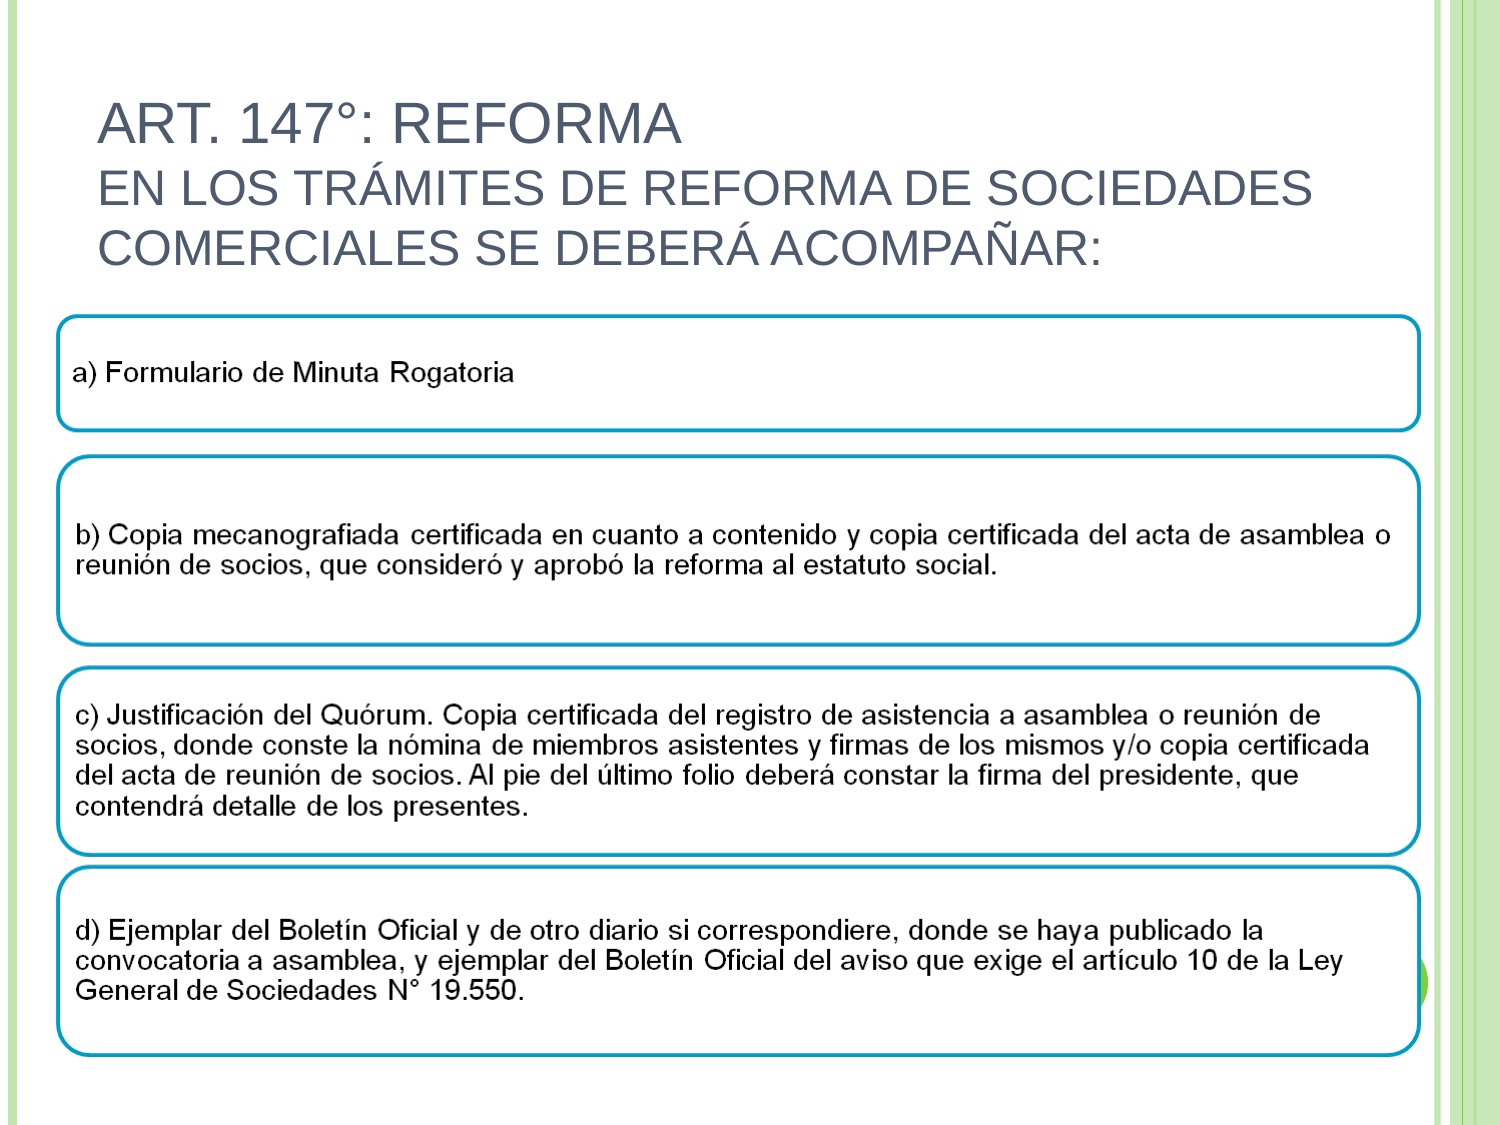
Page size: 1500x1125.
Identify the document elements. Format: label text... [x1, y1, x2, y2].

picture [61, 319, 1417, 428]
picture [61, 670, 1417, 853]
picture [61, 459, 1417, 643]
picture [61, 869, 1417, 1053]
picture [55, 279, 1422, 1059]
title ART. 147°: REFORMA EN LOS TRÁMITES DE REFORMA DE SOCIEDADES COMERCIALES SE DEBERÁ ACOMPAÑAR: [82, 70, 1402, 278]
